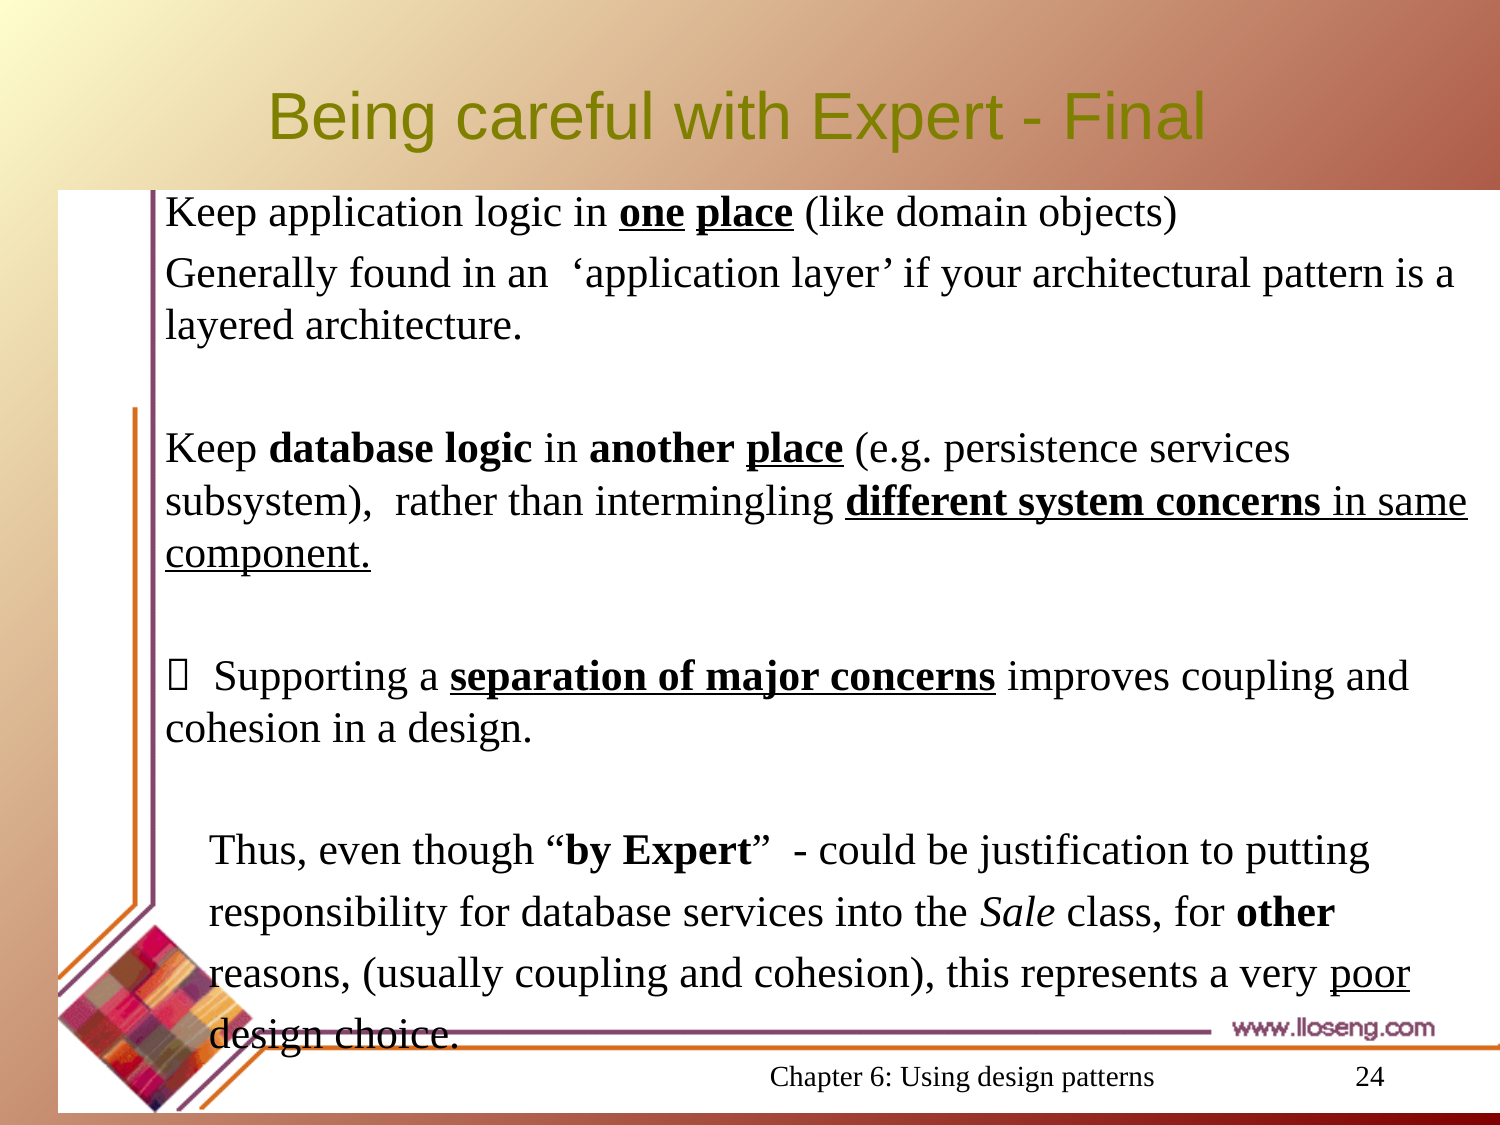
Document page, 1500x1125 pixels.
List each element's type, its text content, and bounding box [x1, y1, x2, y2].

footer Chapter 6: Using design patterns [624, 1050, 1300, 1125]
slide_number 24 [1325, 1050, 1400, 1125]
picture [58, 190, 1500, 1113]
title Being careful with Expert - Final [62, 37, 1413, 188]
list Keep application logic in one place (like domain objects) Generally found in an ‘application layer’ if your architectural pattern is a layered architecture. Keep database logic in another place (e.g. persistence services subsystem), rather than intermingling different system concerns in same component.  Supporting a separation of major concerns improves coupling and cohesion in a design. Thus, even though “by Expert” - could be justification to putting responsibility for database services into the Sale class, for other reasons, (usually coupling and cohesion), this represents a very poor design choice. [150, 174, 1500, 1000]
